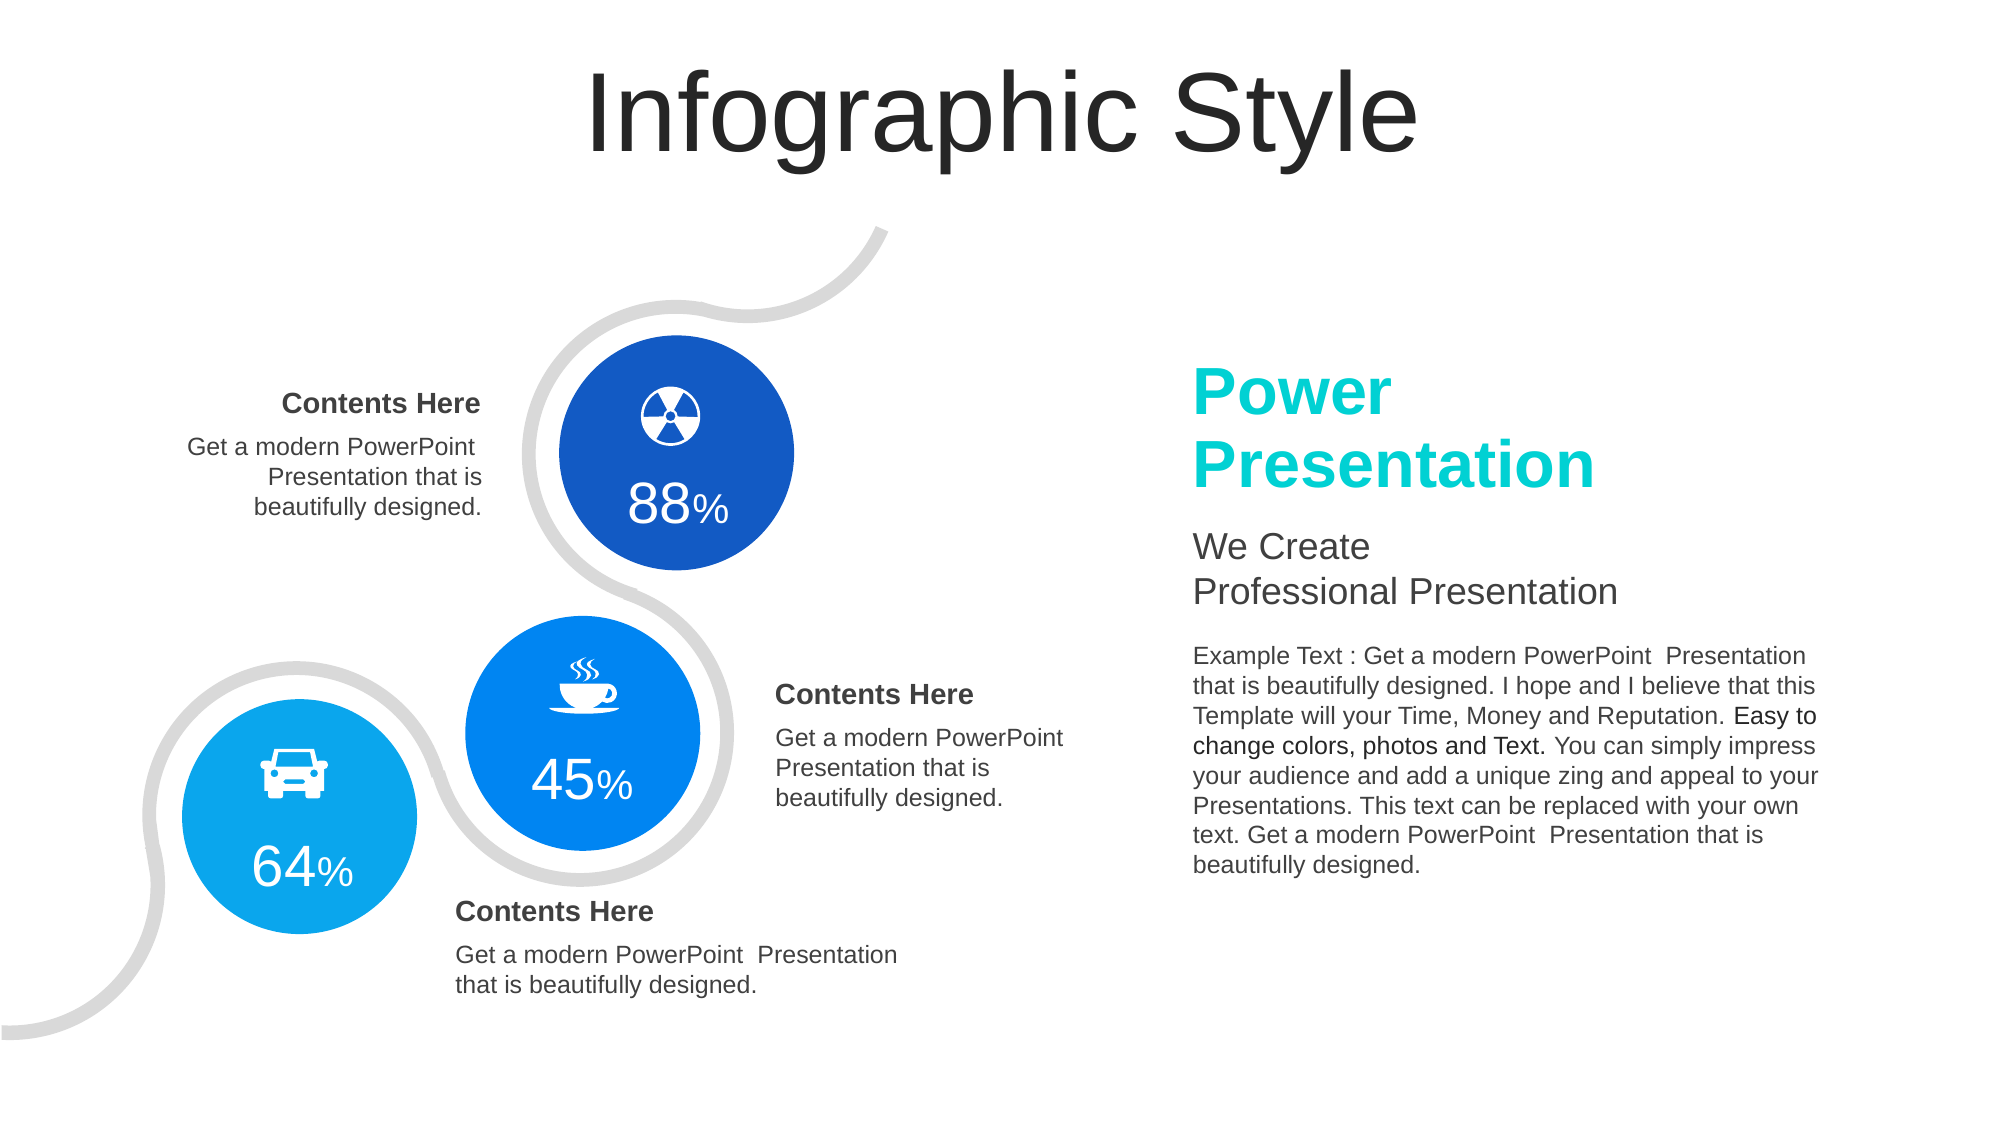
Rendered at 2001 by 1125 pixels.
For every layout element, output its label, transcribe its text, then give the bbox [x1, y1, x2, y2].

text_box [0, 224, 890, 1042]
text_box [558, 334, 796, 513]
text_box [592, 536, 762, 572]
text_box [546, 656, 622, 715]
text_box 64% [198, 827, 407, 898]
text_box 45% [478, 741, 687, 812]
list Infographic Style [53, 55, 1952, 175]
text_box [181, 698, 419, 878]
text_box [464, 614, 702, 790]
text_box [157, 376, 499, 529]
text_box [213, 898, 386, 936]
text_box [760, 667, 1102, 820]
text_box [440, 884, 930, 1007]
text_box [259, 747, 329, 800]
text_box 88% [574, 465, 783, 536]
text_box [639, 385, 702, 447]
text_box [494, 812, 672, 852]
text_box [1180, 354, 1857, 890]
